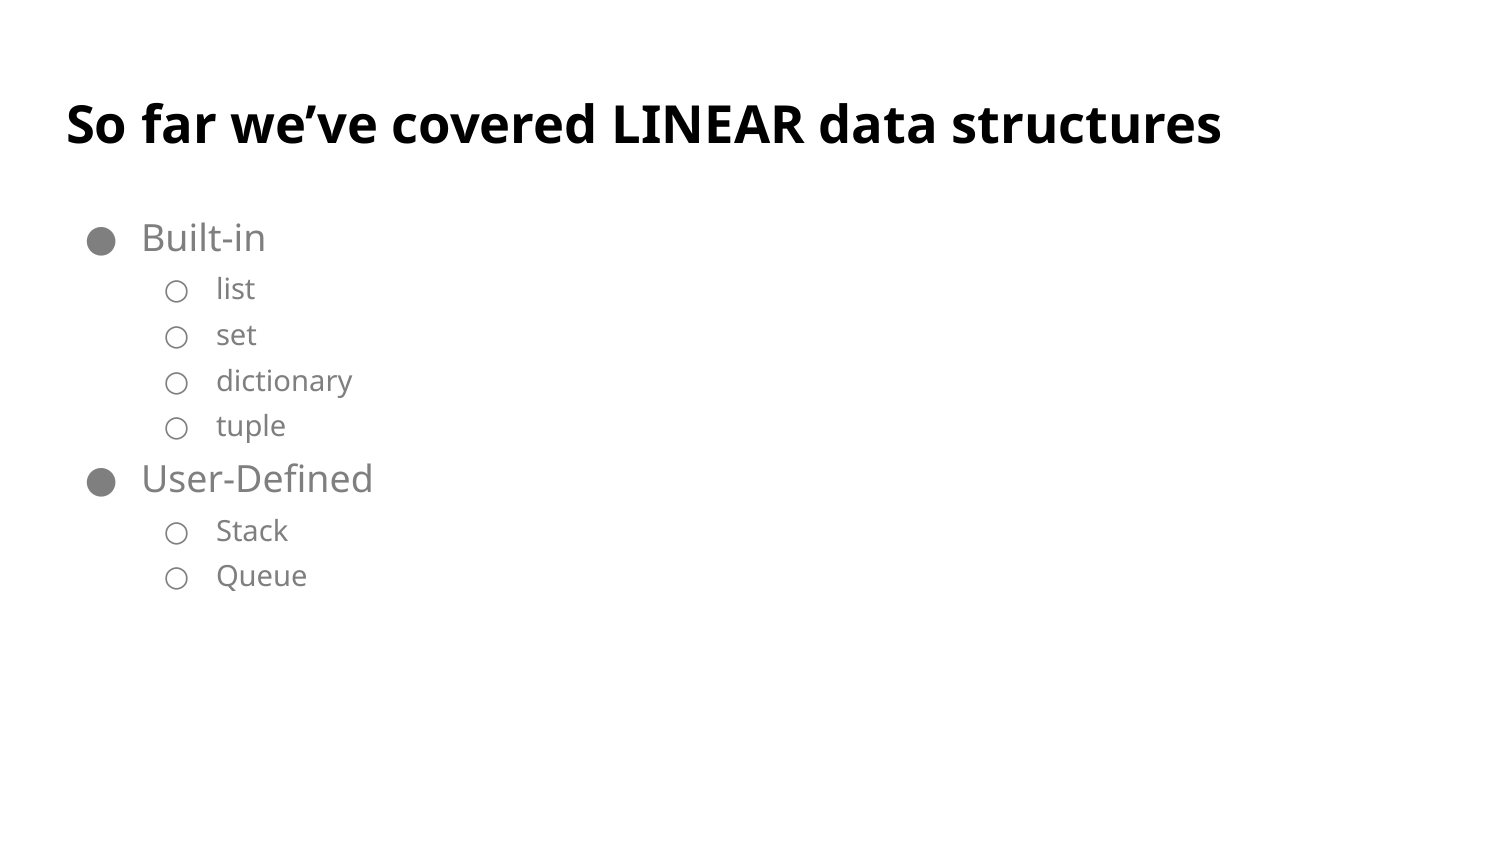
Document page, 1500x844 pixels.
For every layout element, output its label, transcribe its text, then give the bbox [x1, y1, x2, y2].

title So far we’ve covered LINEAR data structures [51, 72, 1449, 176]
list Built-in list set dictionary tuple User-Defined Stack Queue [51, 189, 1449, 750]
